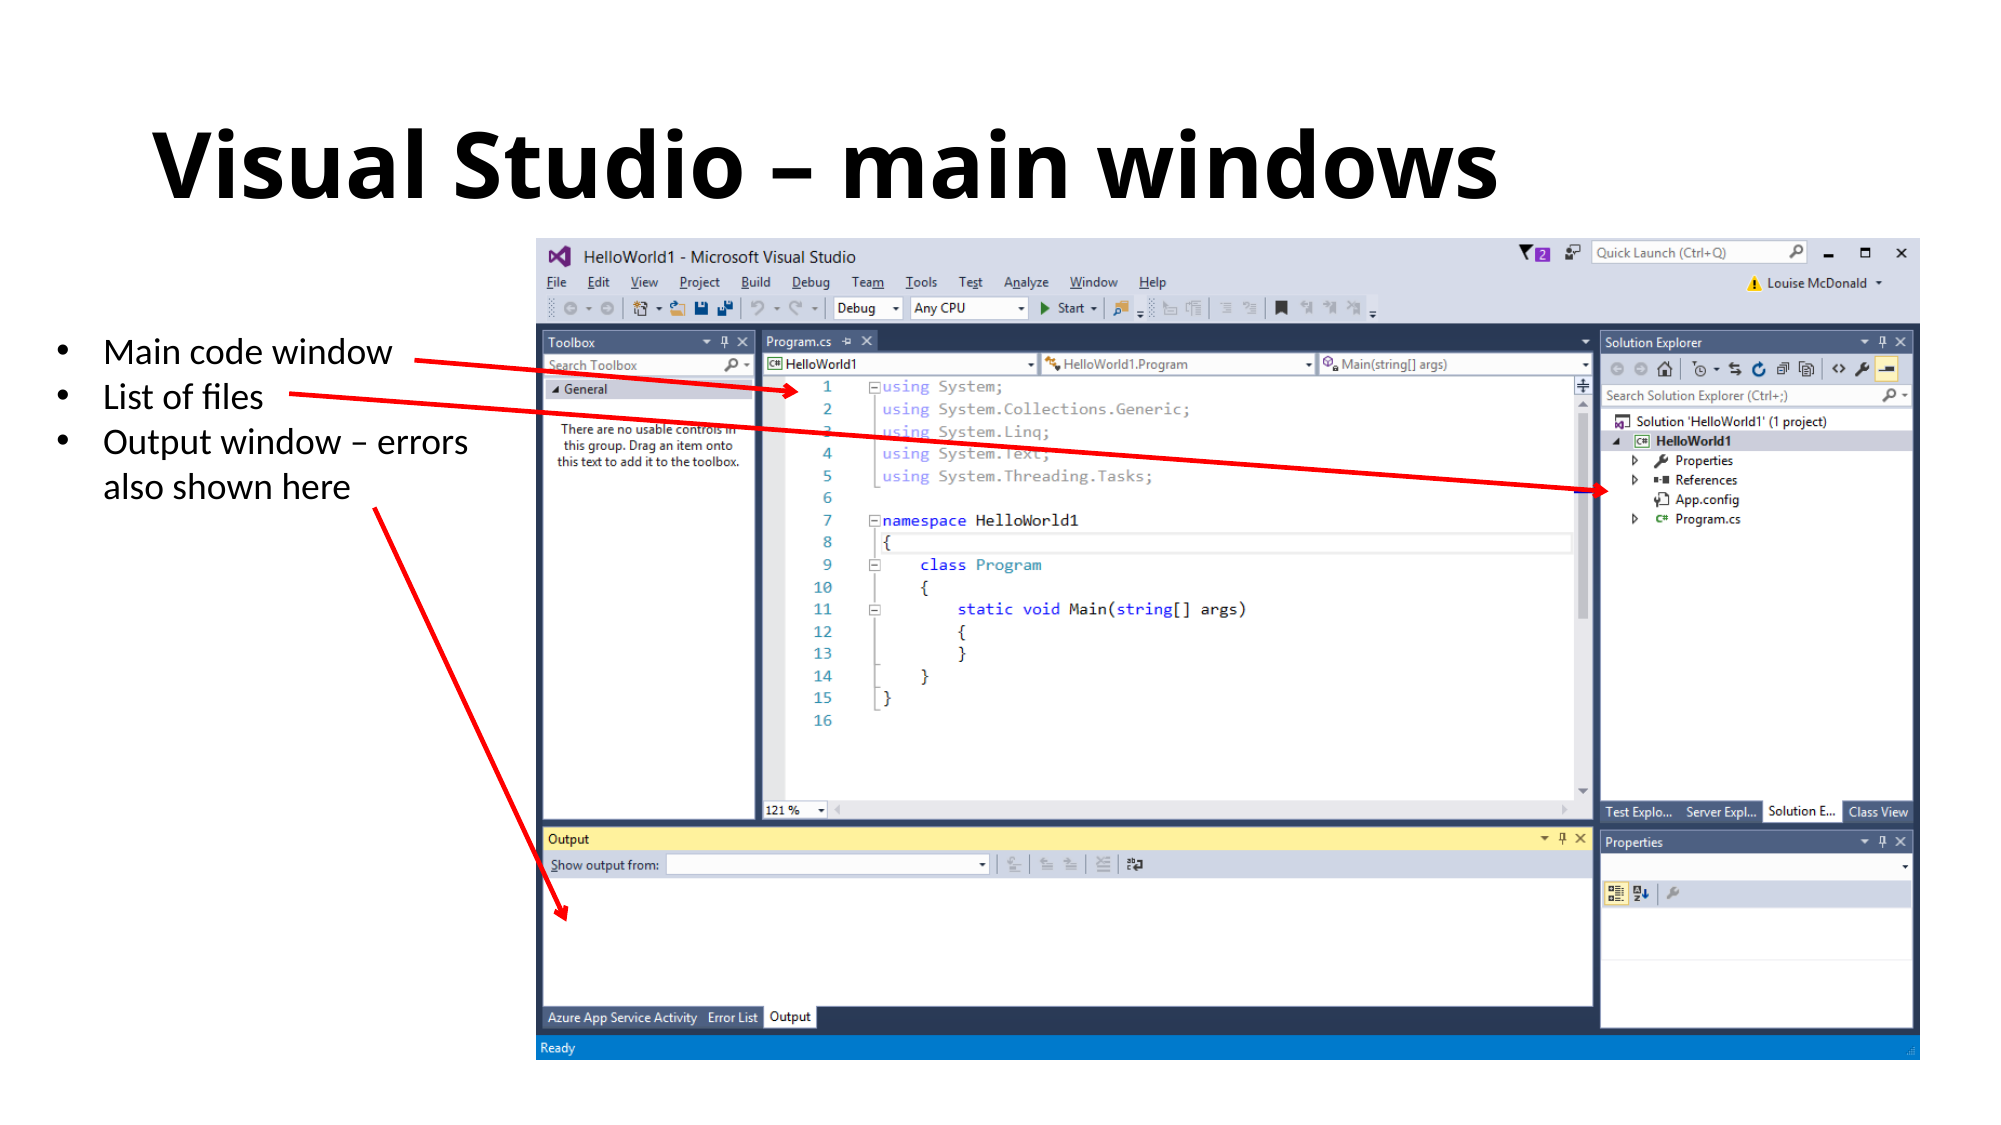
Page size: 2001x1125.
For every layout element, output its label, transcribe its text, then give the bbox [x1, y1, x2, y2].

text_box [414, 360, 799, 392]
text_box Main code window List of files Output window – errors also shown here [41, 319, 536, 605]
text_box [289, 393, 1609, 492]
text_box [374, 507, 567, 922]
title Visual Studio – main windows [137, 59, 1863, 278]
picture [536, 238, 1920, 1060]
